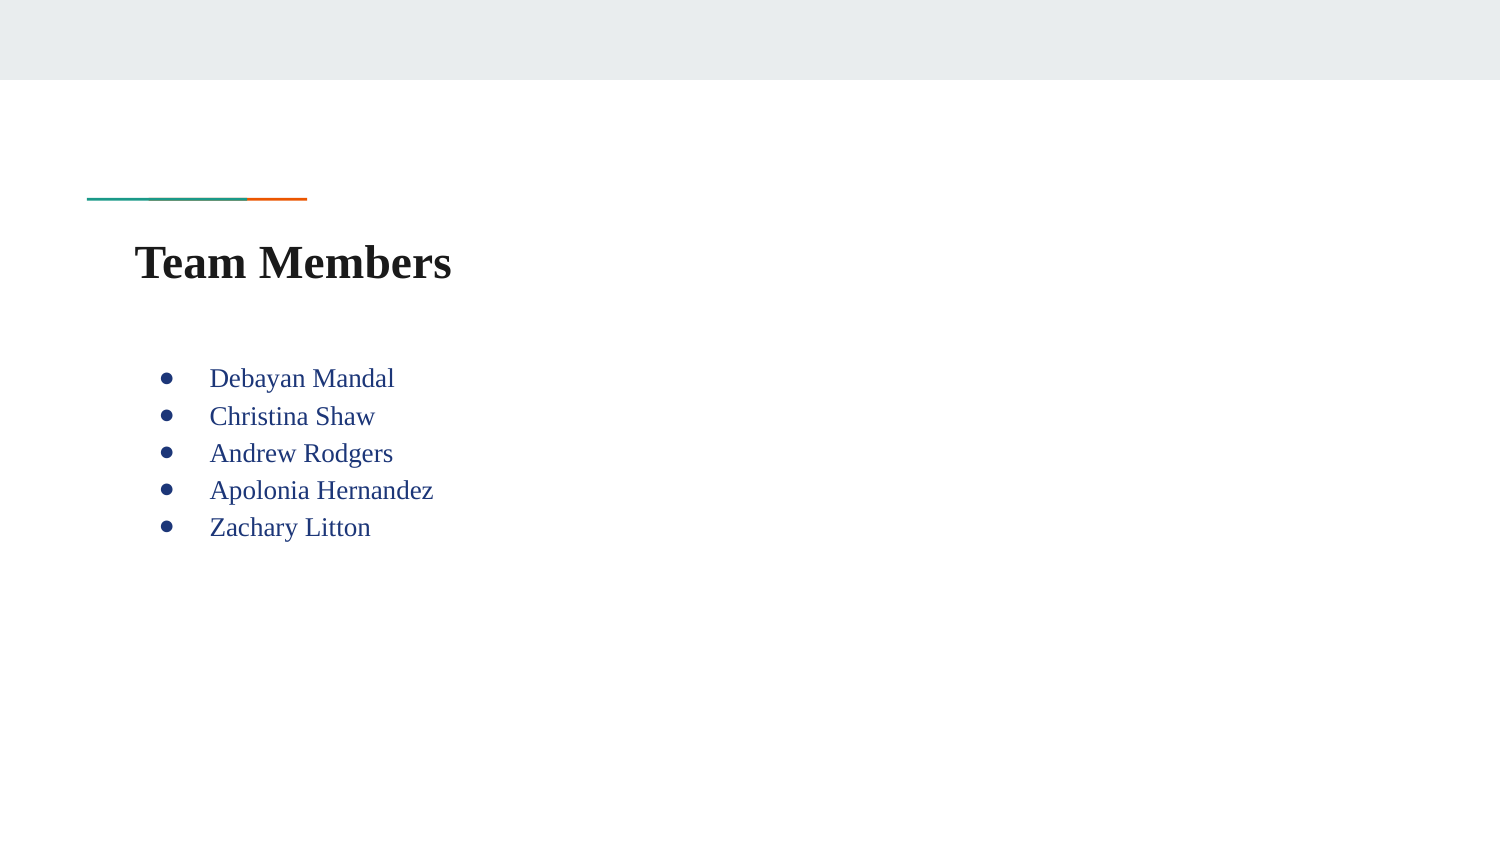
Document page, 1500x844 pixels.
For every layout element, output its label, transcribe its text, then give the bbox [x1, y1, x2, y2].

title Team Members [119, 216, 1381, 305]
list Debayan Mandal Christina Shaw Andrew Rodgers Apolonia Hernandez Zachary Litton [119, 341, 1381, 712]
